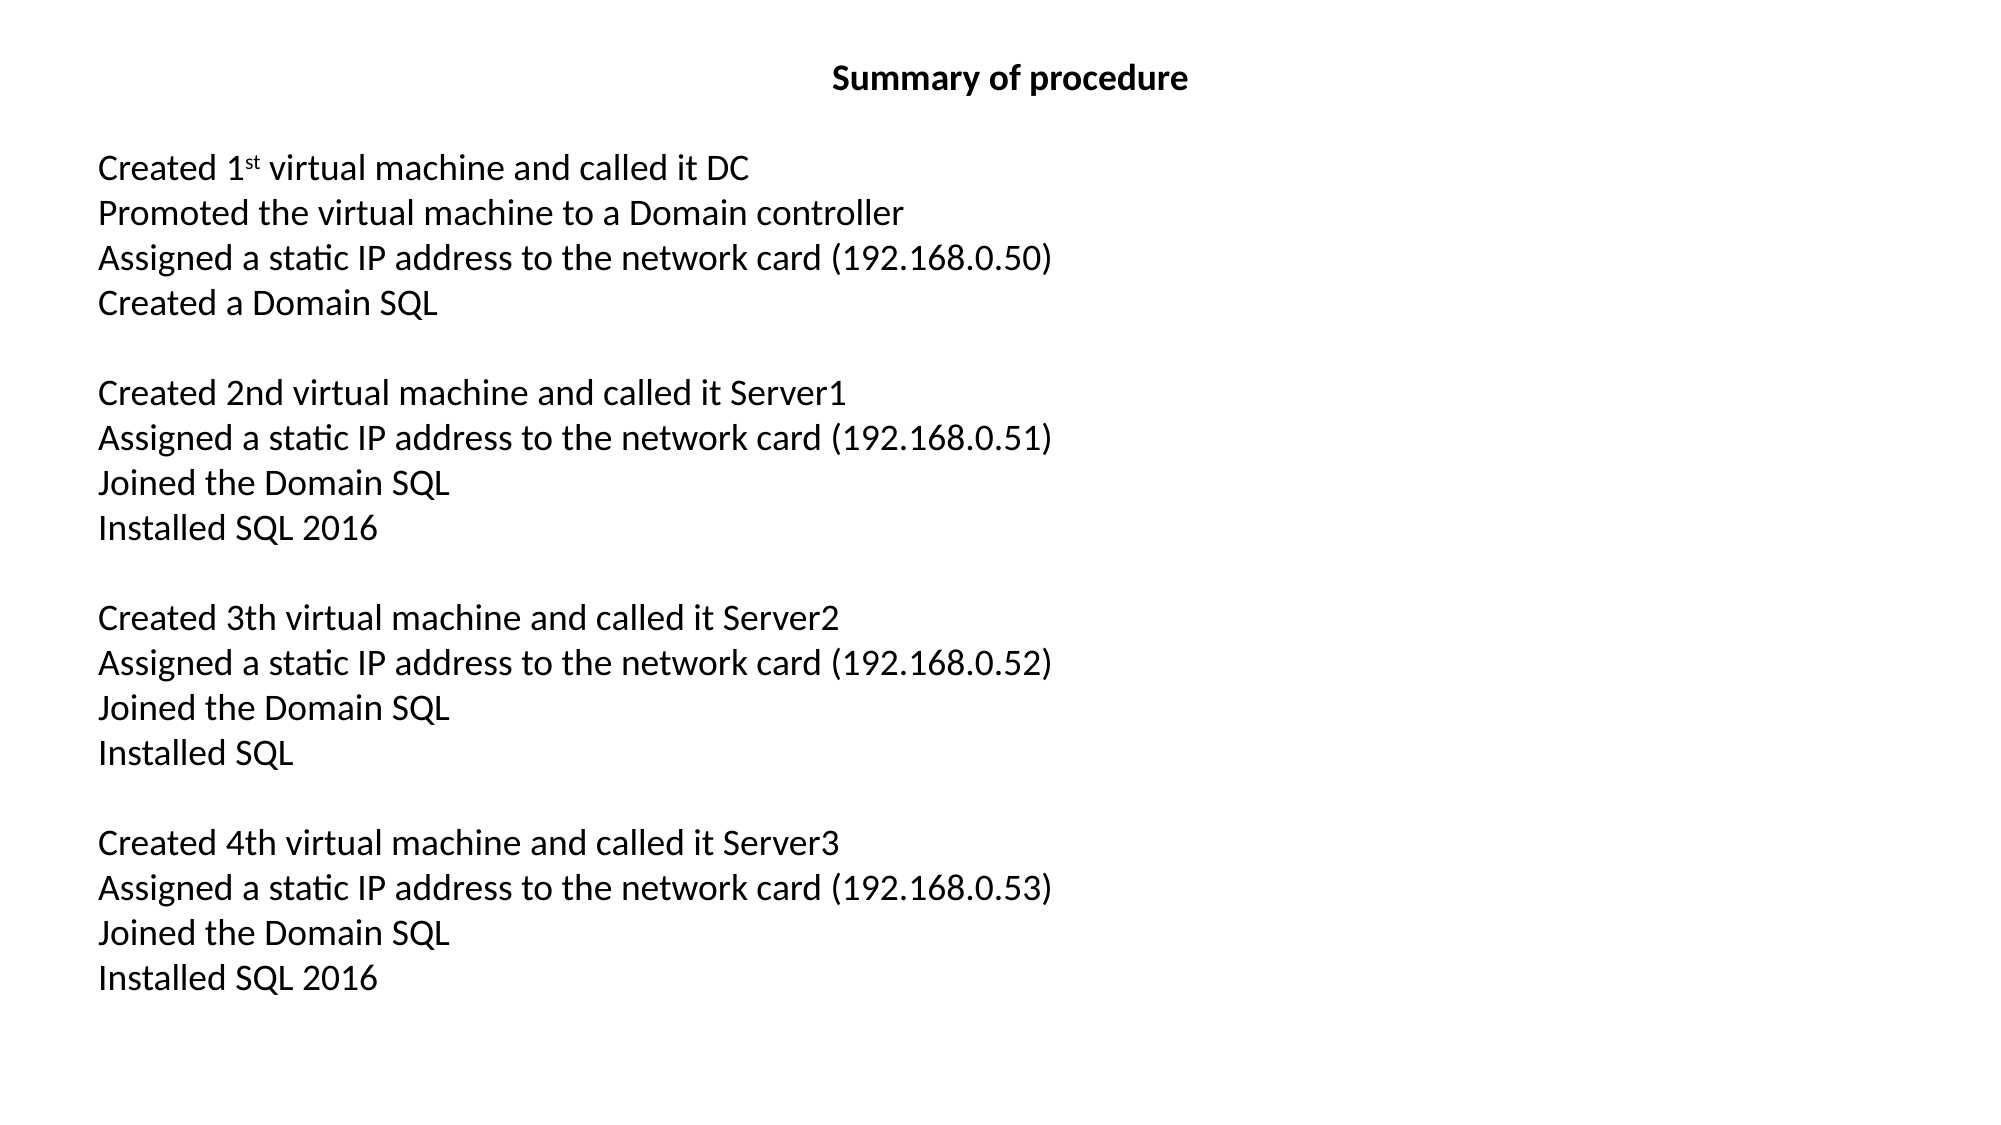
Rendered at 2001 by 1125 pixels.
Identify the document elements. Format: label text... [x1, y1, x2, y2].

text_box Summary of procedure Created 1st virtual machine and called it DC Promoted the virtual machine to a Domain controller Assigned a static IP address to the network card (192.168.0.50) Created a Domain SQL Created 2nd virtual machine and called it Server1 Assigned a static IP address to the network card (192.168.0.51) Joined the Domain SQL Installed SQL 2016 Created 3th virtual machine and called it Server2 Assigned a static IP address to the network card (192.168.0.52) Joined the Domain SQL Installed SQL Created 4th virtual machine and called it Server3 Assigned a static IP address to the network card (192.168.0.53) Joined the Domain SQL Installed SQL 2016 [83, 45, 1938, 1125]
